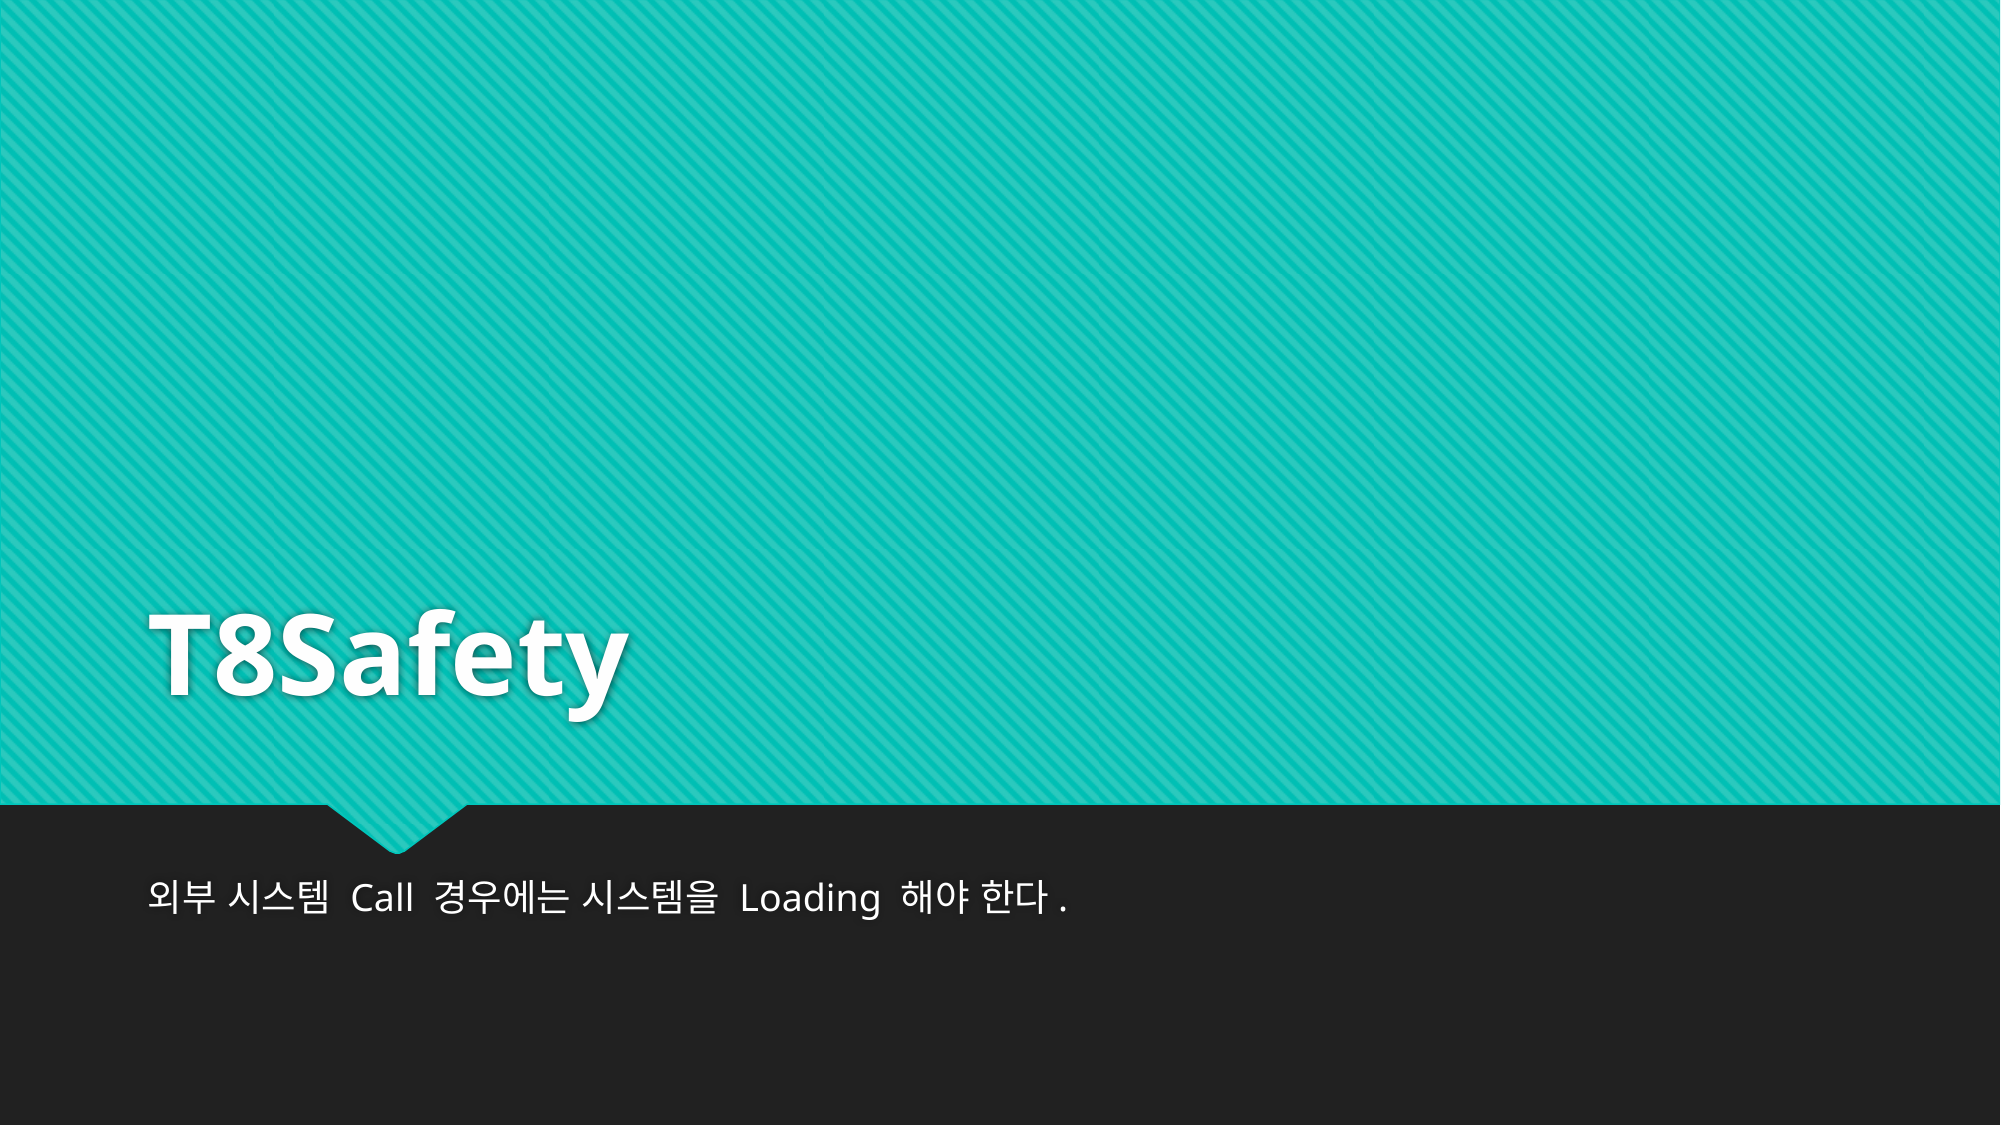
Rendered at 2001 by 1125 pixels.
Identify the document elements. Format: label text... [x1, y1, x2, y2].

subtitle 외부 시스템 Call 경우에는 시스템을 Loading 해야 한다. [132, 866, 1266, 981]
title T8Safety [132, 237, 1868, 726]
